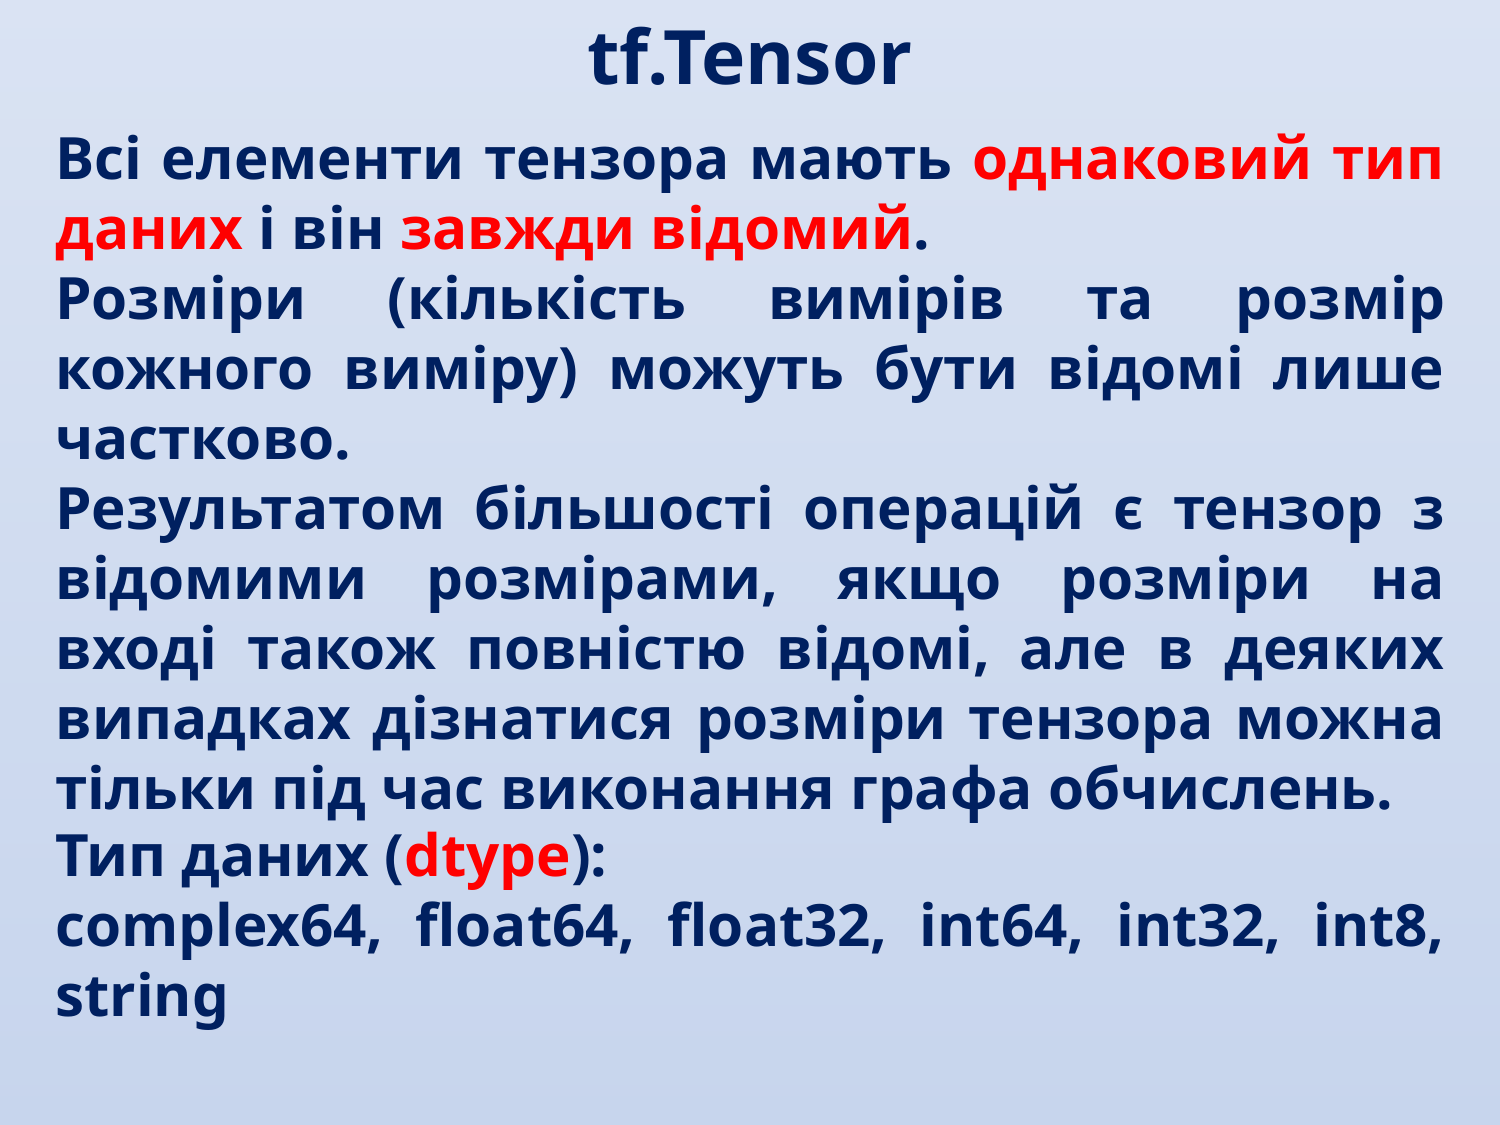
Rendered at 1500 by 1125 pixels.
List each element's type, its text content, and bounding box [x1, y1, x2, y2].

text_box Тип даних (dtype): complex64, float64, float32, int64, int32, int8, string [40, 810, 1460, 1036]
text_box tf.Tensor [17, 2, 1483, 108]
text_box Всі елементи тензора мають однаковий тип даних і він завжди відомий. Розміри (кількість вимірів та розмір кожного виміру) можуть бути відомі лише частково. Результатом більшості операцій є тензор з відомими розмірами, якщо розміри на вході також повністю відомі, але в деяких випадках дізнатися розміри тензора можна тільки під час виконання графа обчислень. [40, 113, 1460, 810]
